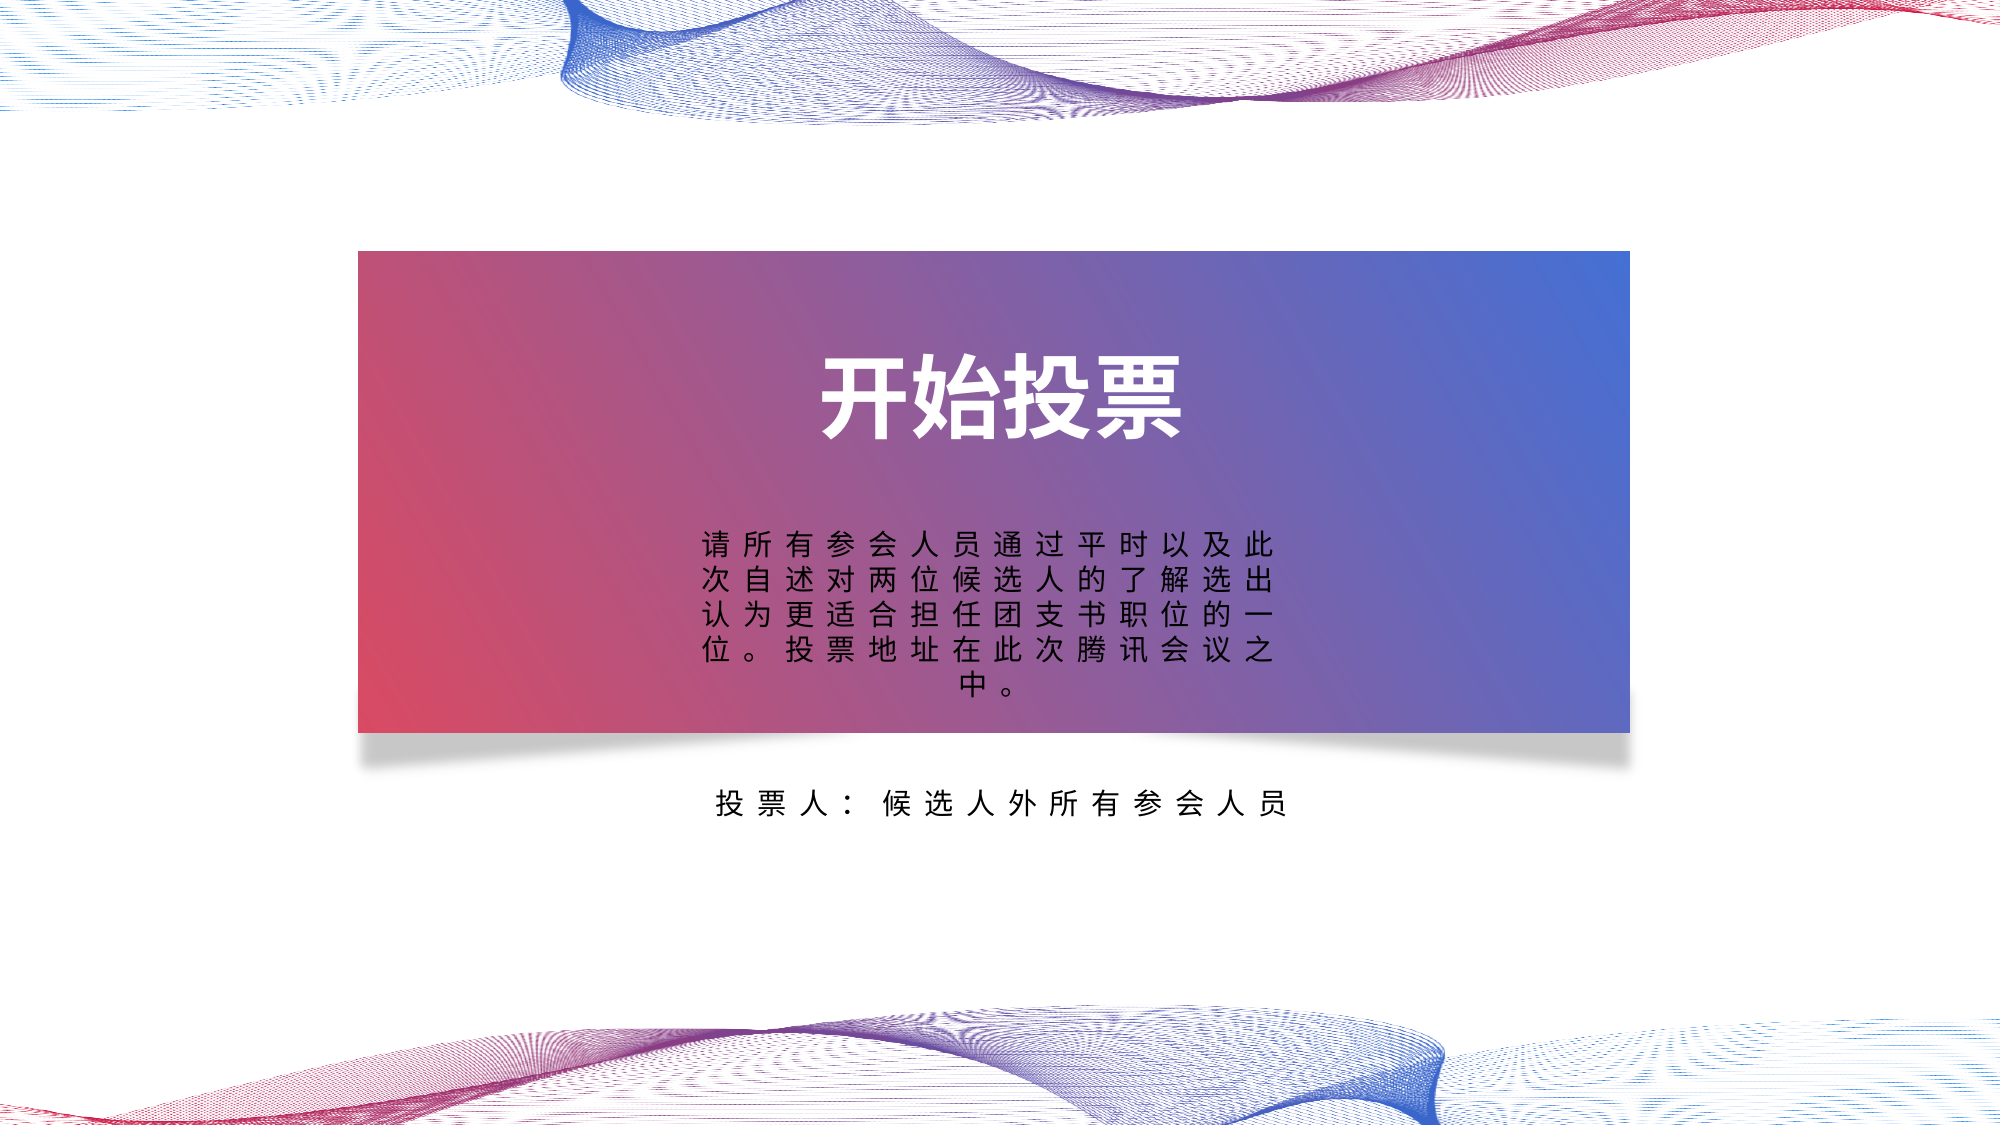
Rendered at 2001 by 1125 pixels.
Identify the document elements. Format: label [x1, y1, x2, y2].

text_box [350, 251, 1637, 829]
picture [0, 855, 2000, 1125]
picture [0, 0, 2000, 275]
